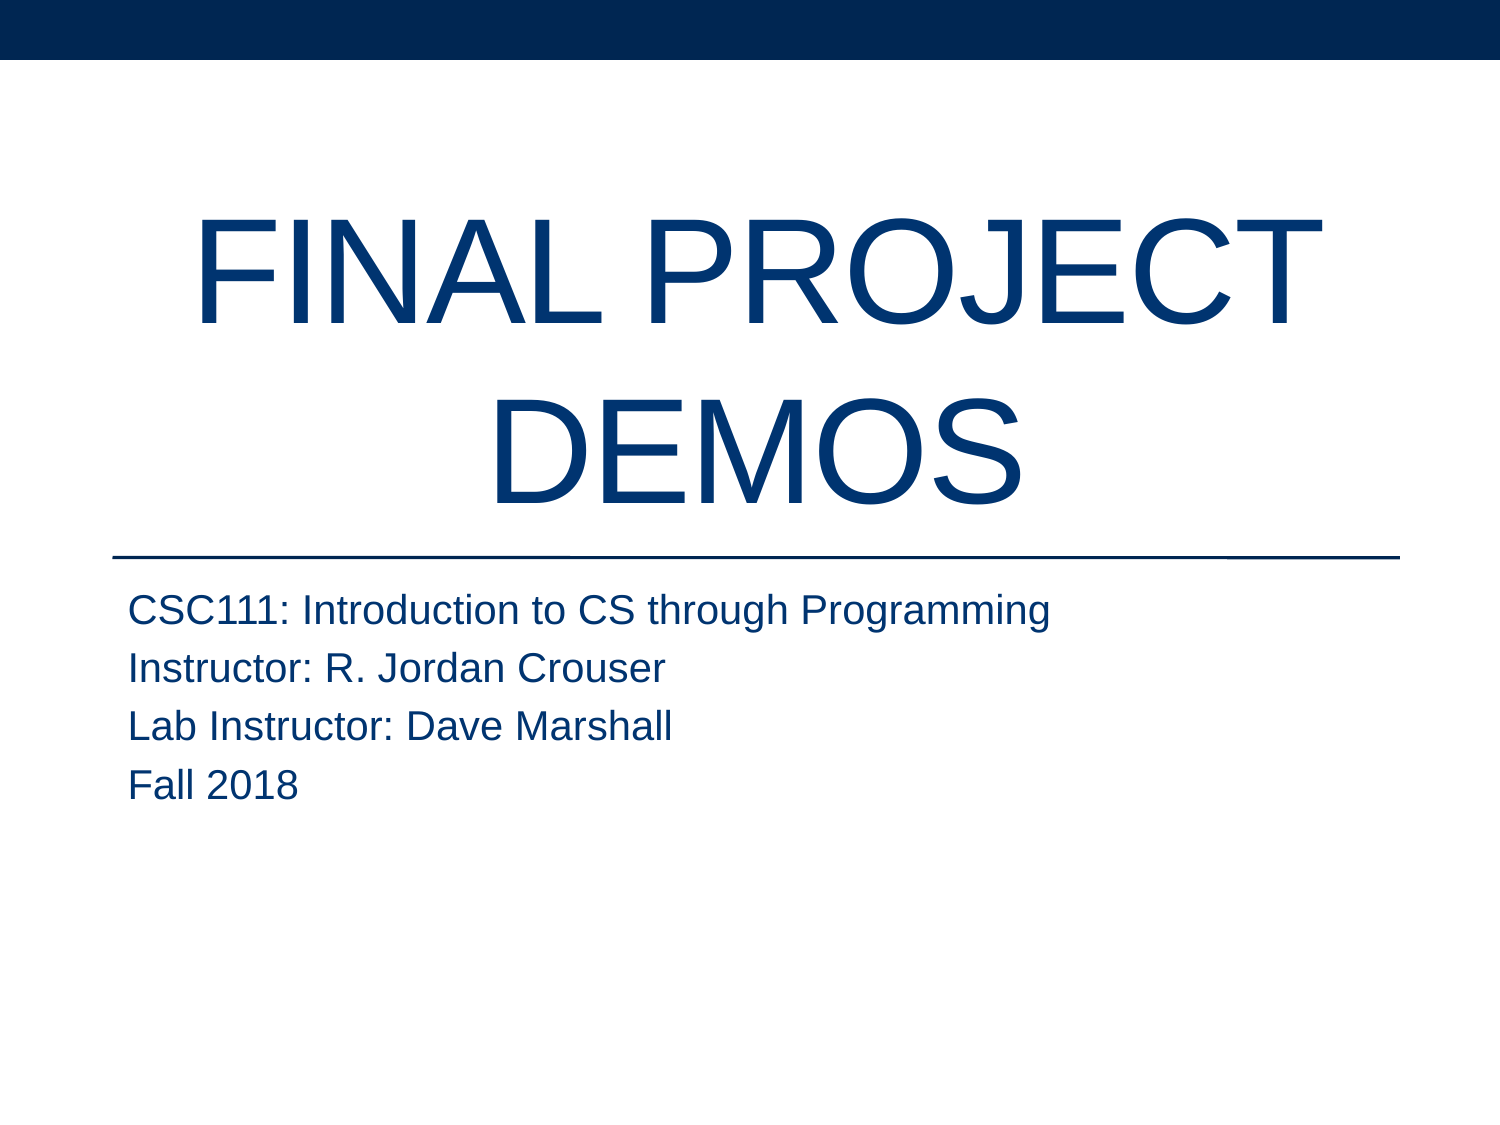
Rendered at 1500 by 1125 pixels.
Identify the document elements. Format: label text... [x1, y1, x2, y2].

subtitle CSC111: Introduction to CS through Programming Instructor: R. Jordan Crouser Lab Instructor: Dave Marshall Fall 2018 [112, 575, 1163, 863]
title Final Project Demos [112, 224, 1400, 542]
